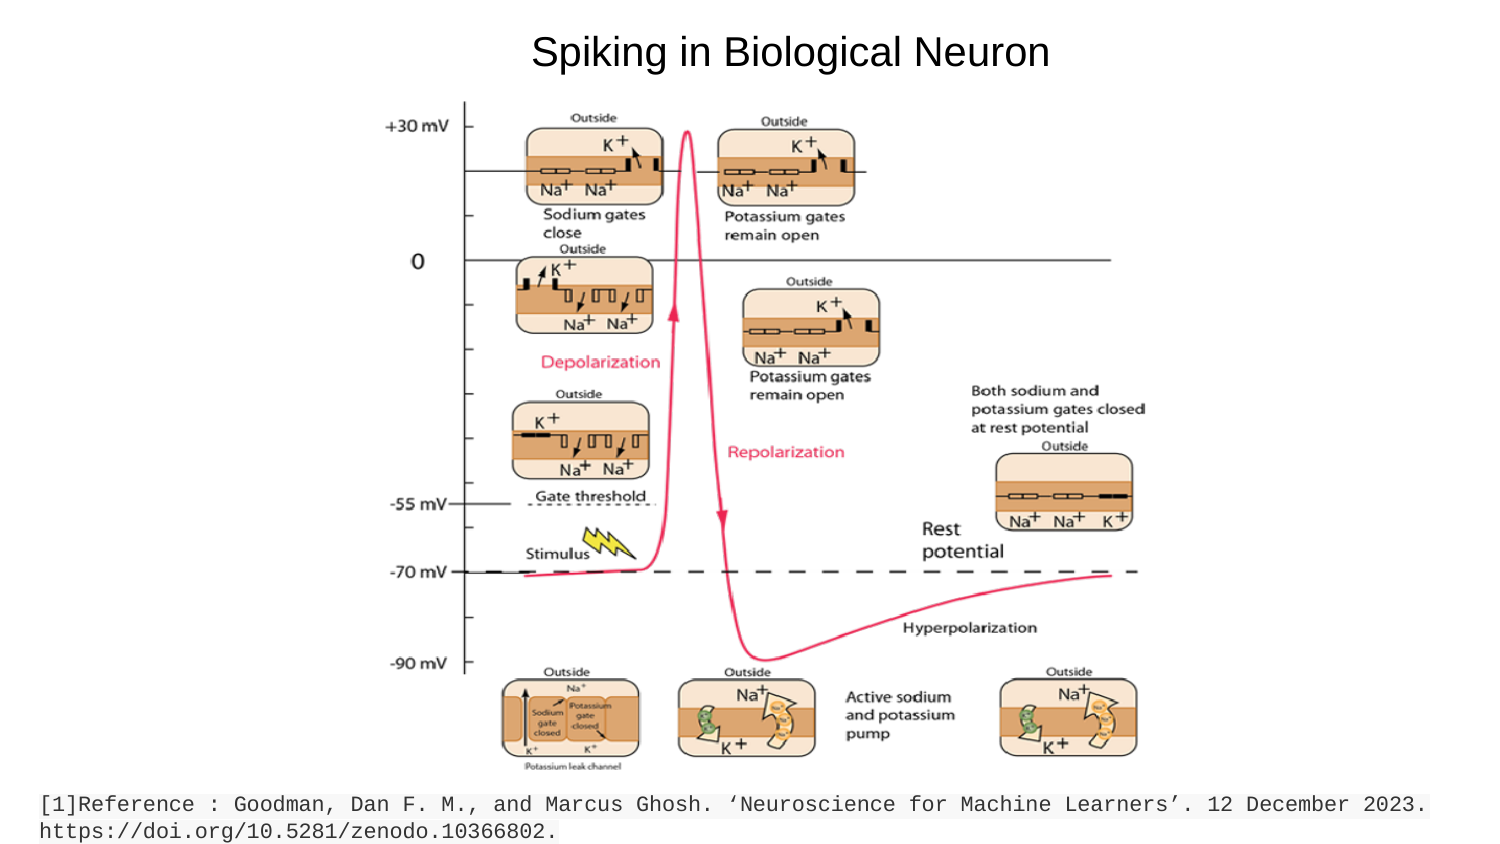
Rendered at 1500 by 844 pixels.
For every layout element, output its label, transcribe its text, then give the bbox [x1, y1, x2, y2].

text_box [1]Reference : Goodman, Dan F. M., and Marcus Ghosh. ‘Neuroscience for Machine Learners’. 12 December 2023. https://doi.org/10.5281/zenodo.10366802. [24, 775, 1476, 844]
text_box Spiking in Biological Neuron [43, 10, 1476, 79]
picture [377, 92, 1155, 776]
